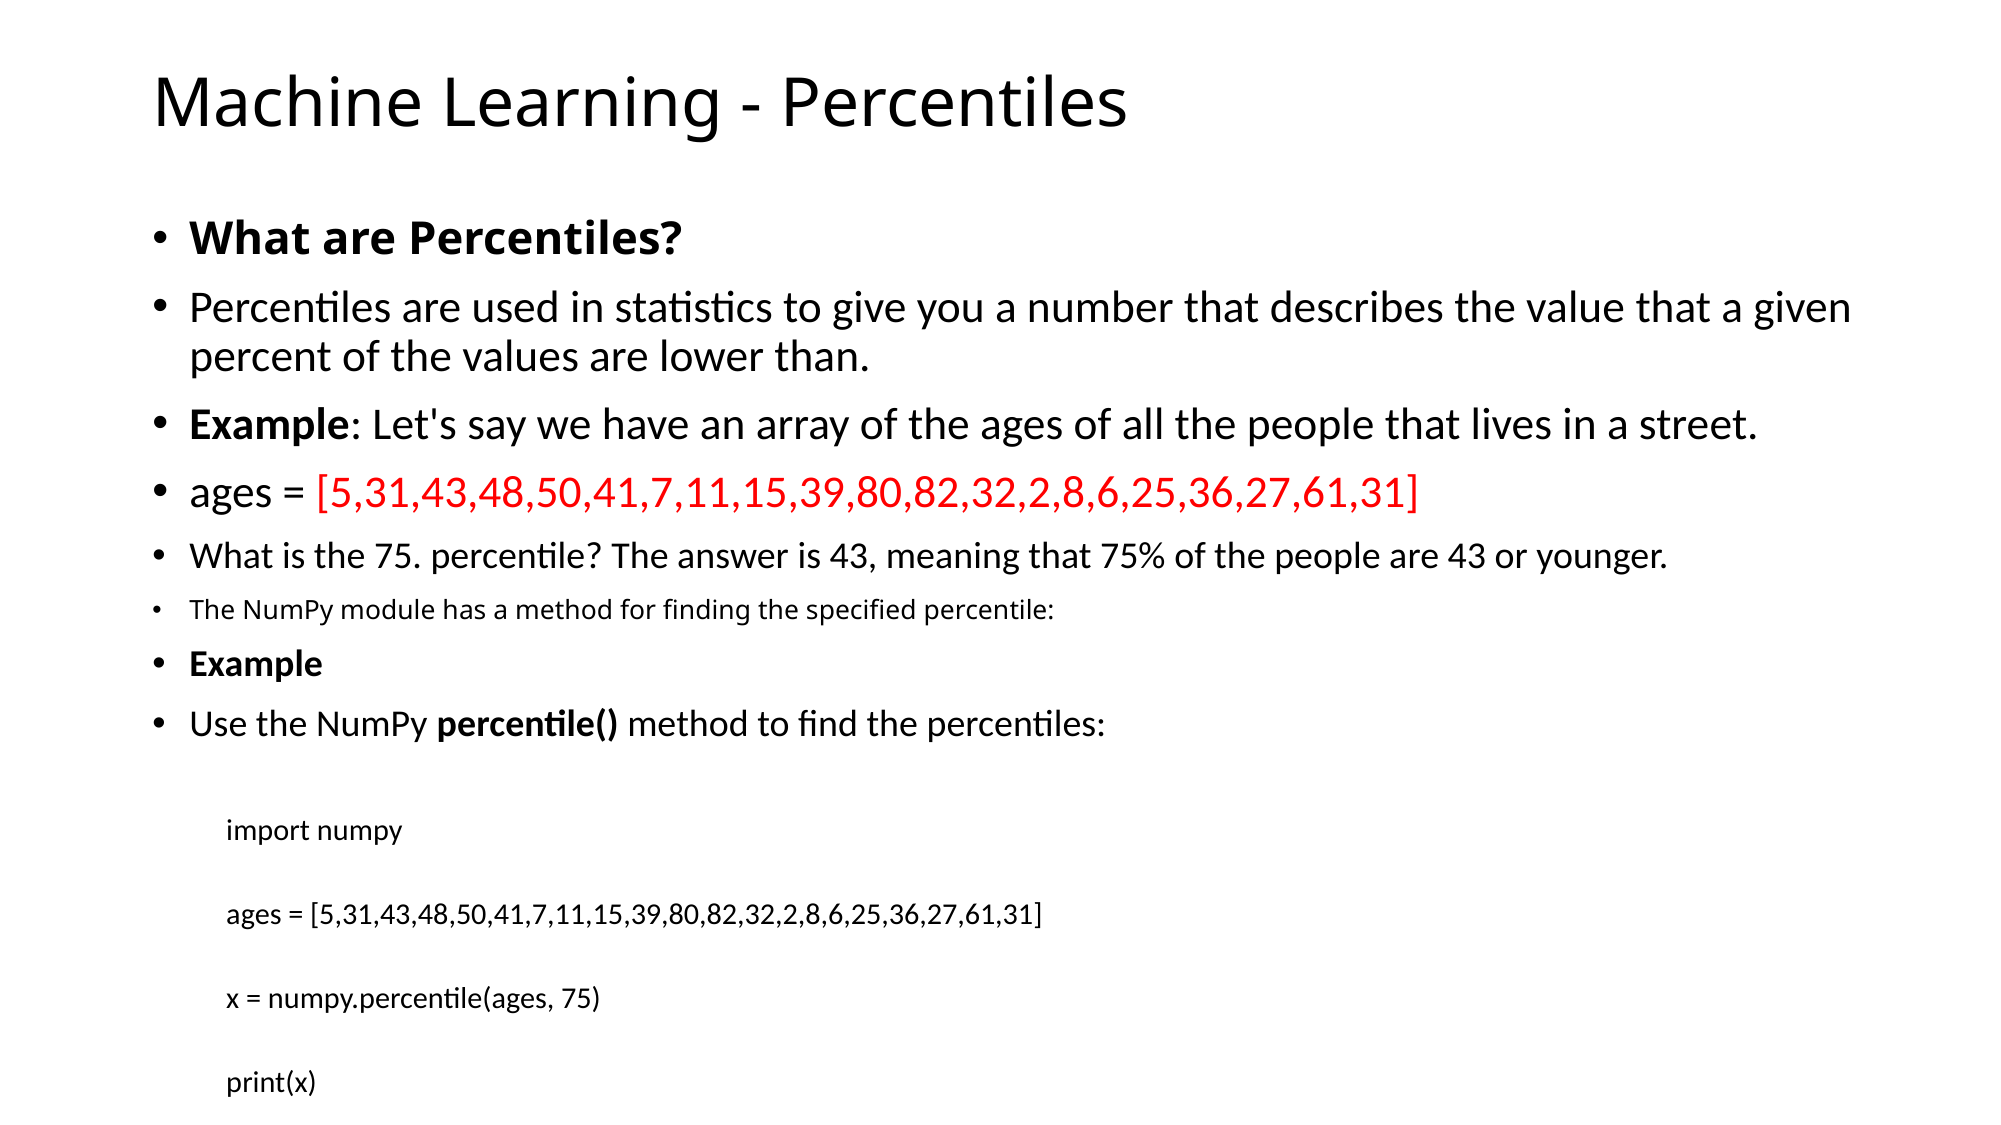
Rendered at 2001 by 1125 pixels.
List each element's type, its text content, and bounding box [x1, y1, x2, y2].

title Machine Learning - Percentiles [137, 59, 1863, 149]
list What are Percentiles? Percentiles are used in statistics to give you a number that describes the value that a given percent of the values are lower than. Example: Let's say we have an array of the ages of all the people that lives in a street. ages = [5,31,43,48,50,41,7,11,15,39,80,82,32,2,8,6,25,36,27,61,31] What is the 75. percentile? The answer is 43, meaning that 75% of the people are 43 or younger. The NumPy module has a method for finding the specified percentile: Example Use the NumPy percentile() method to find the percentiles: import numpy ages = [5,31,43,48,50,41,7,11,15,39,80,82,32,2,8,6,25,36,27,61,31] x = numpy.percentile(ages, 75) print(x) [137, 207, 1965, 1110]
